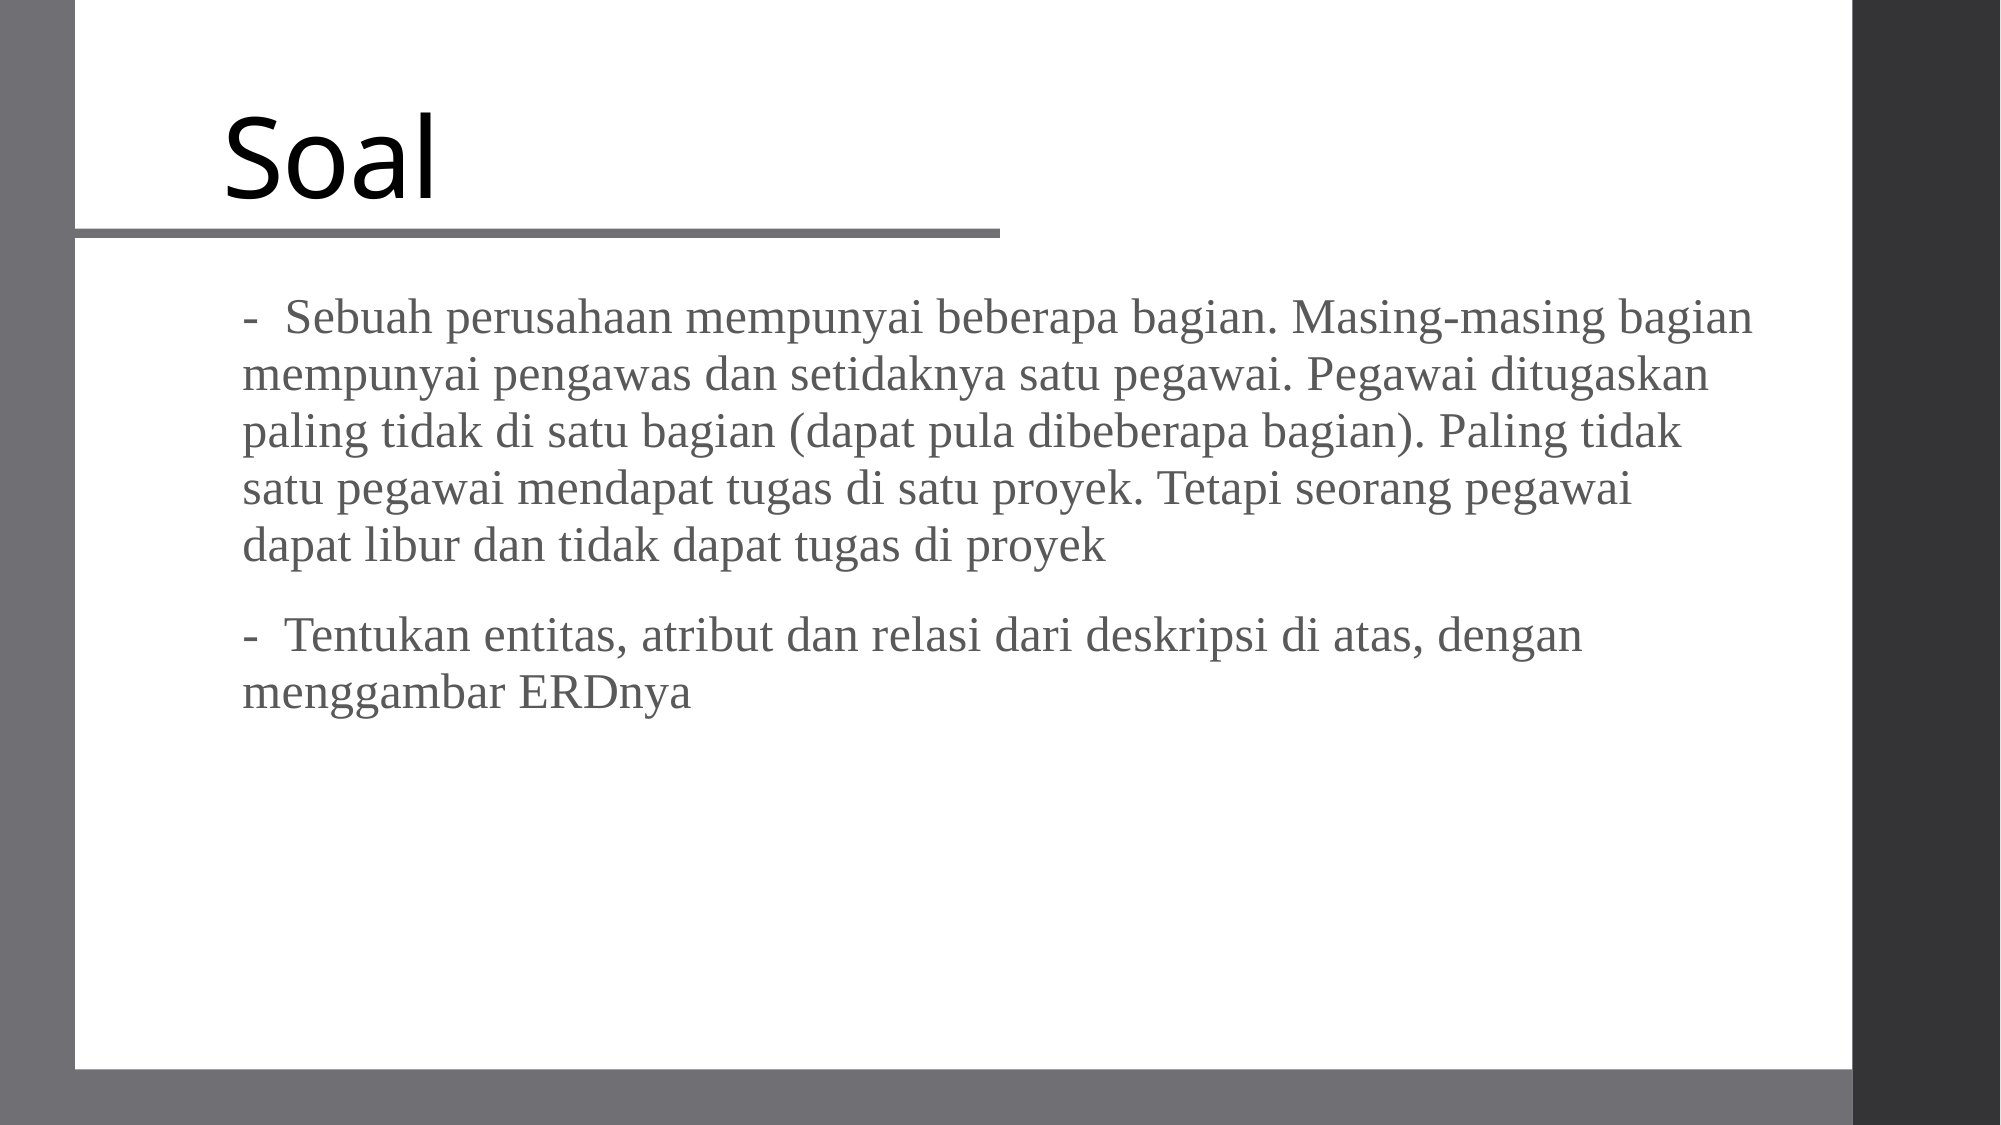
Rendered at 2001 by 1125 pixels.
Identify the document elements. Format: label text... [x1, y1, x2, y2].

text_box [18, 228, 1001, 239]
list - Sebuah perusahaan mempunyai beberapa bagian. Masing-masing bagian mempunyai pengawas dan setidaknya satu pegawai. Pegawai ditugaskan paling tidak di satu bagian (dapat pula dibeberapa bagian). Paling tidak satu pegawai mendapat tugas di satu proyek. Tetapi seorang pegawai dapat libur dan tidak dapat tugas di proyek - Tentukan entitas, atribut dan relasi dari deskripsi di atas, dengan menggambar ERDnya [227, 280, 1773, 887]
text_box [0, 1068, 1853, 1125]
title Soal [206, 78, 1752, 229]
